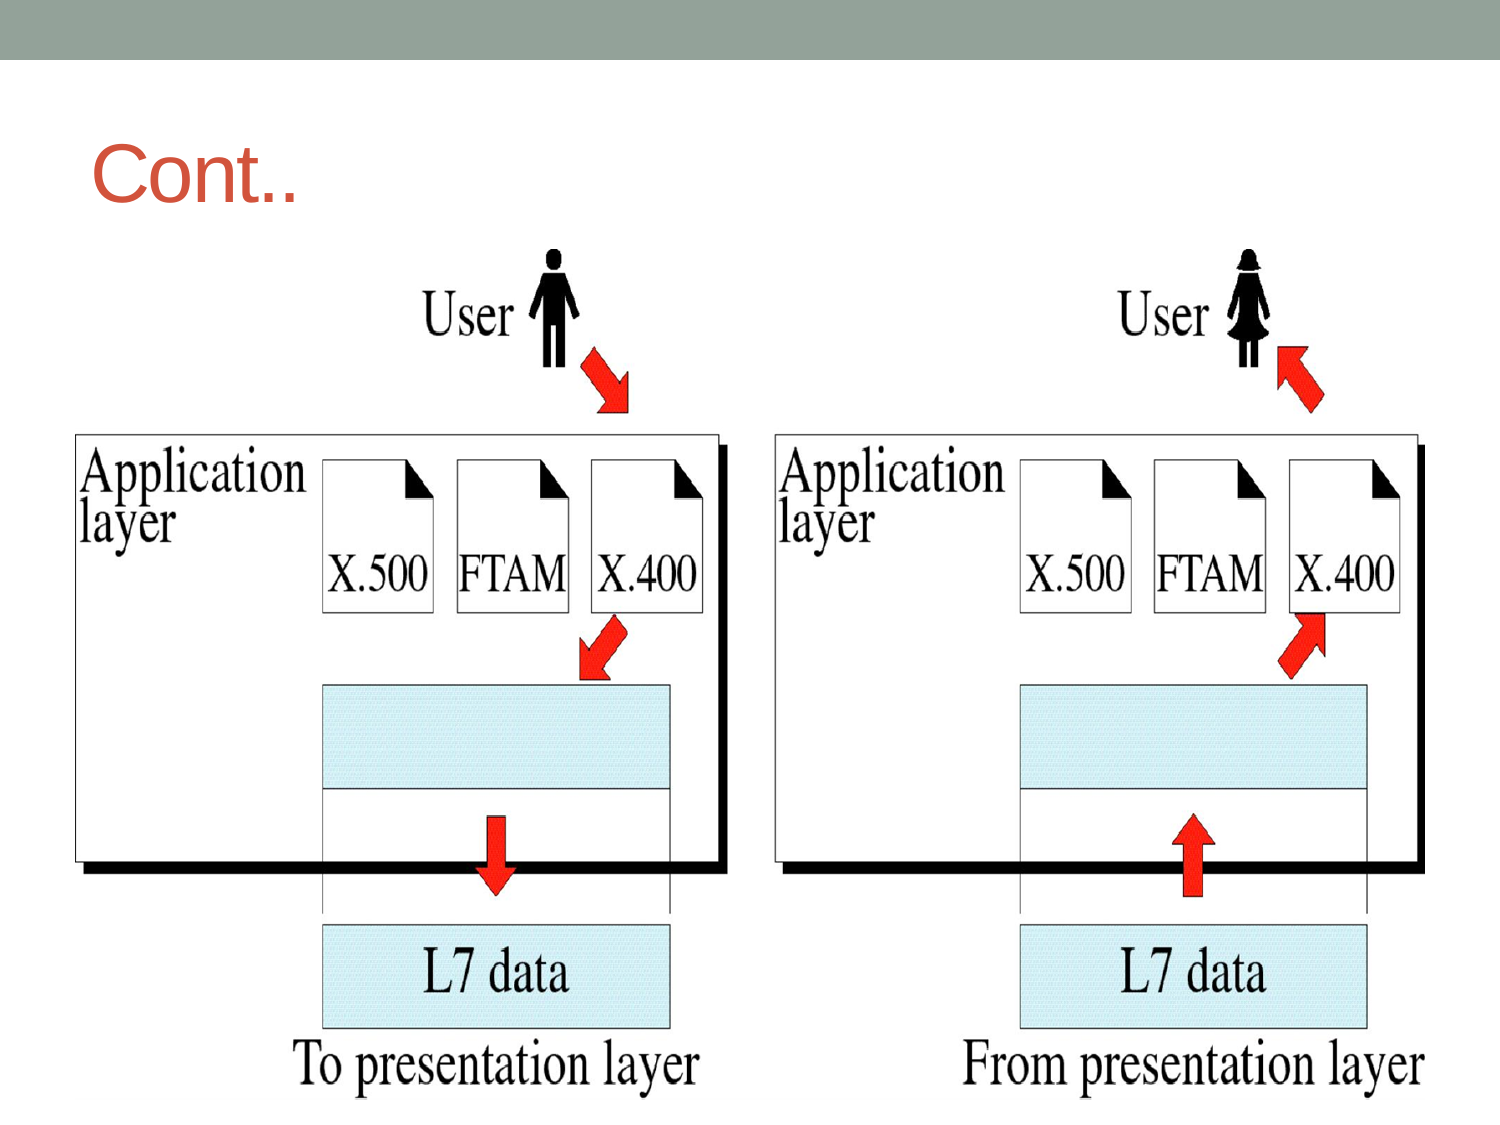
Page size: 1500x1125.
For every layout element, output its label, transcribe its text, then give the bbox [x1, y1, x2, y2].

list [74, 249, 1426, 1101]
title Cont.. [75, 87, 1425, 247]
